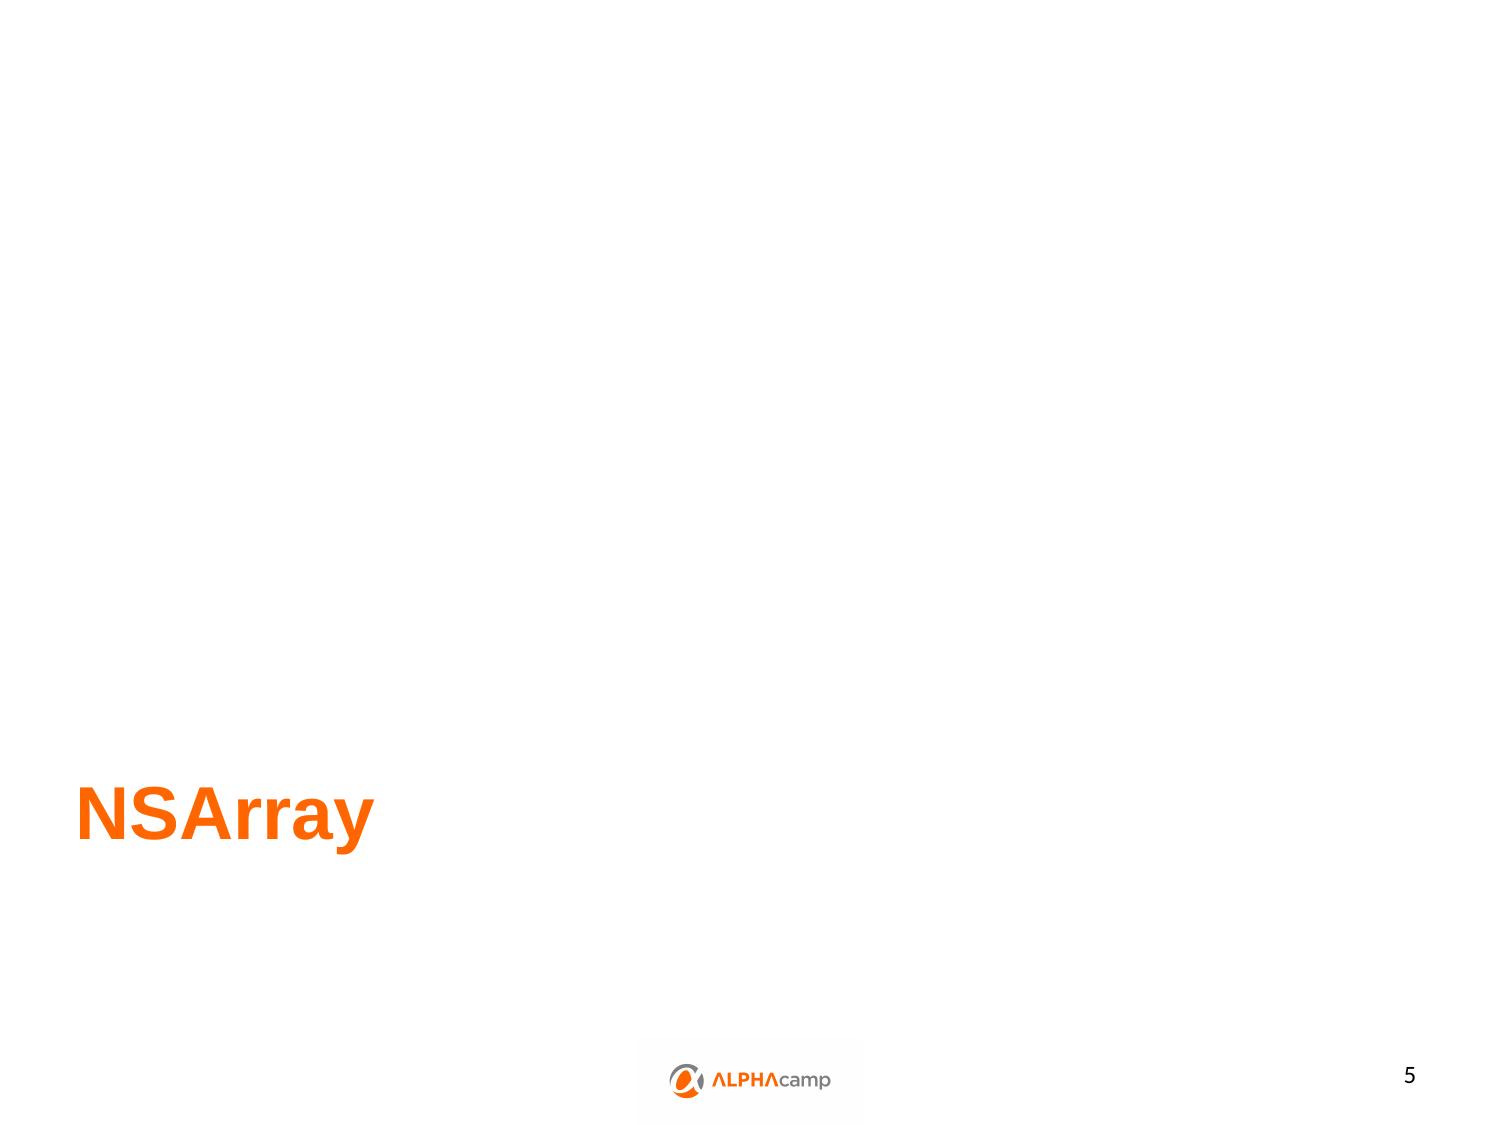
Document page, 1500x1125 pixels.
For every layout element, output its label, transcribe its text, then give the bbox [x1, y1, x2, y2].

picture [637, 1037, 863, 1125]
slide_number [1394, 1050, 1426, 1097]
title NSArray [75, 685, 1425, 934]
